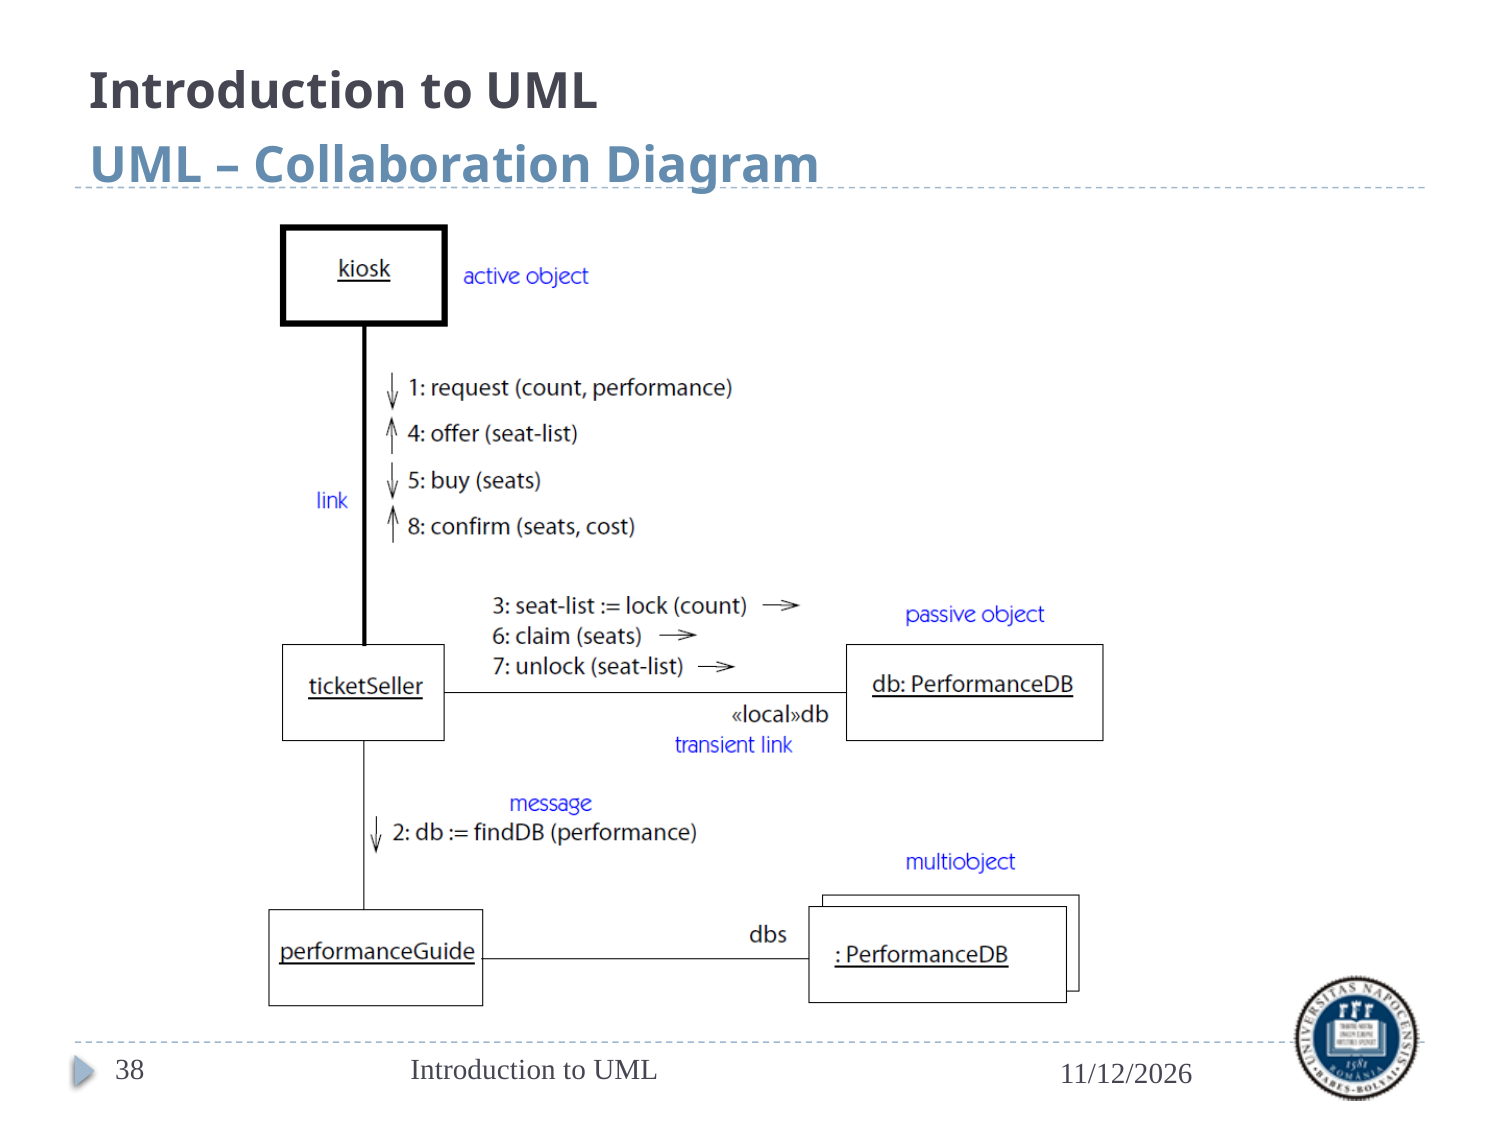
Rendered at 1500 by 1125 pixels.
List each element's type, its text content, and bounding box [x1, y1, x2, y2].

picture [231, 215, 1140, 1024]
text_box Introduction to UML [74, 37, 1425, 126]
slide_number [1045, 1046, 1421, 1107]
slide_number 38 [100, 1042, 313, 1103]
picture [1293, 975, 1420, 1046]
footer Introduction to UML [395, 1042, 1051, 1103]
text_box UML – Collaboration Diagram [75, 125, 1447, 201]
